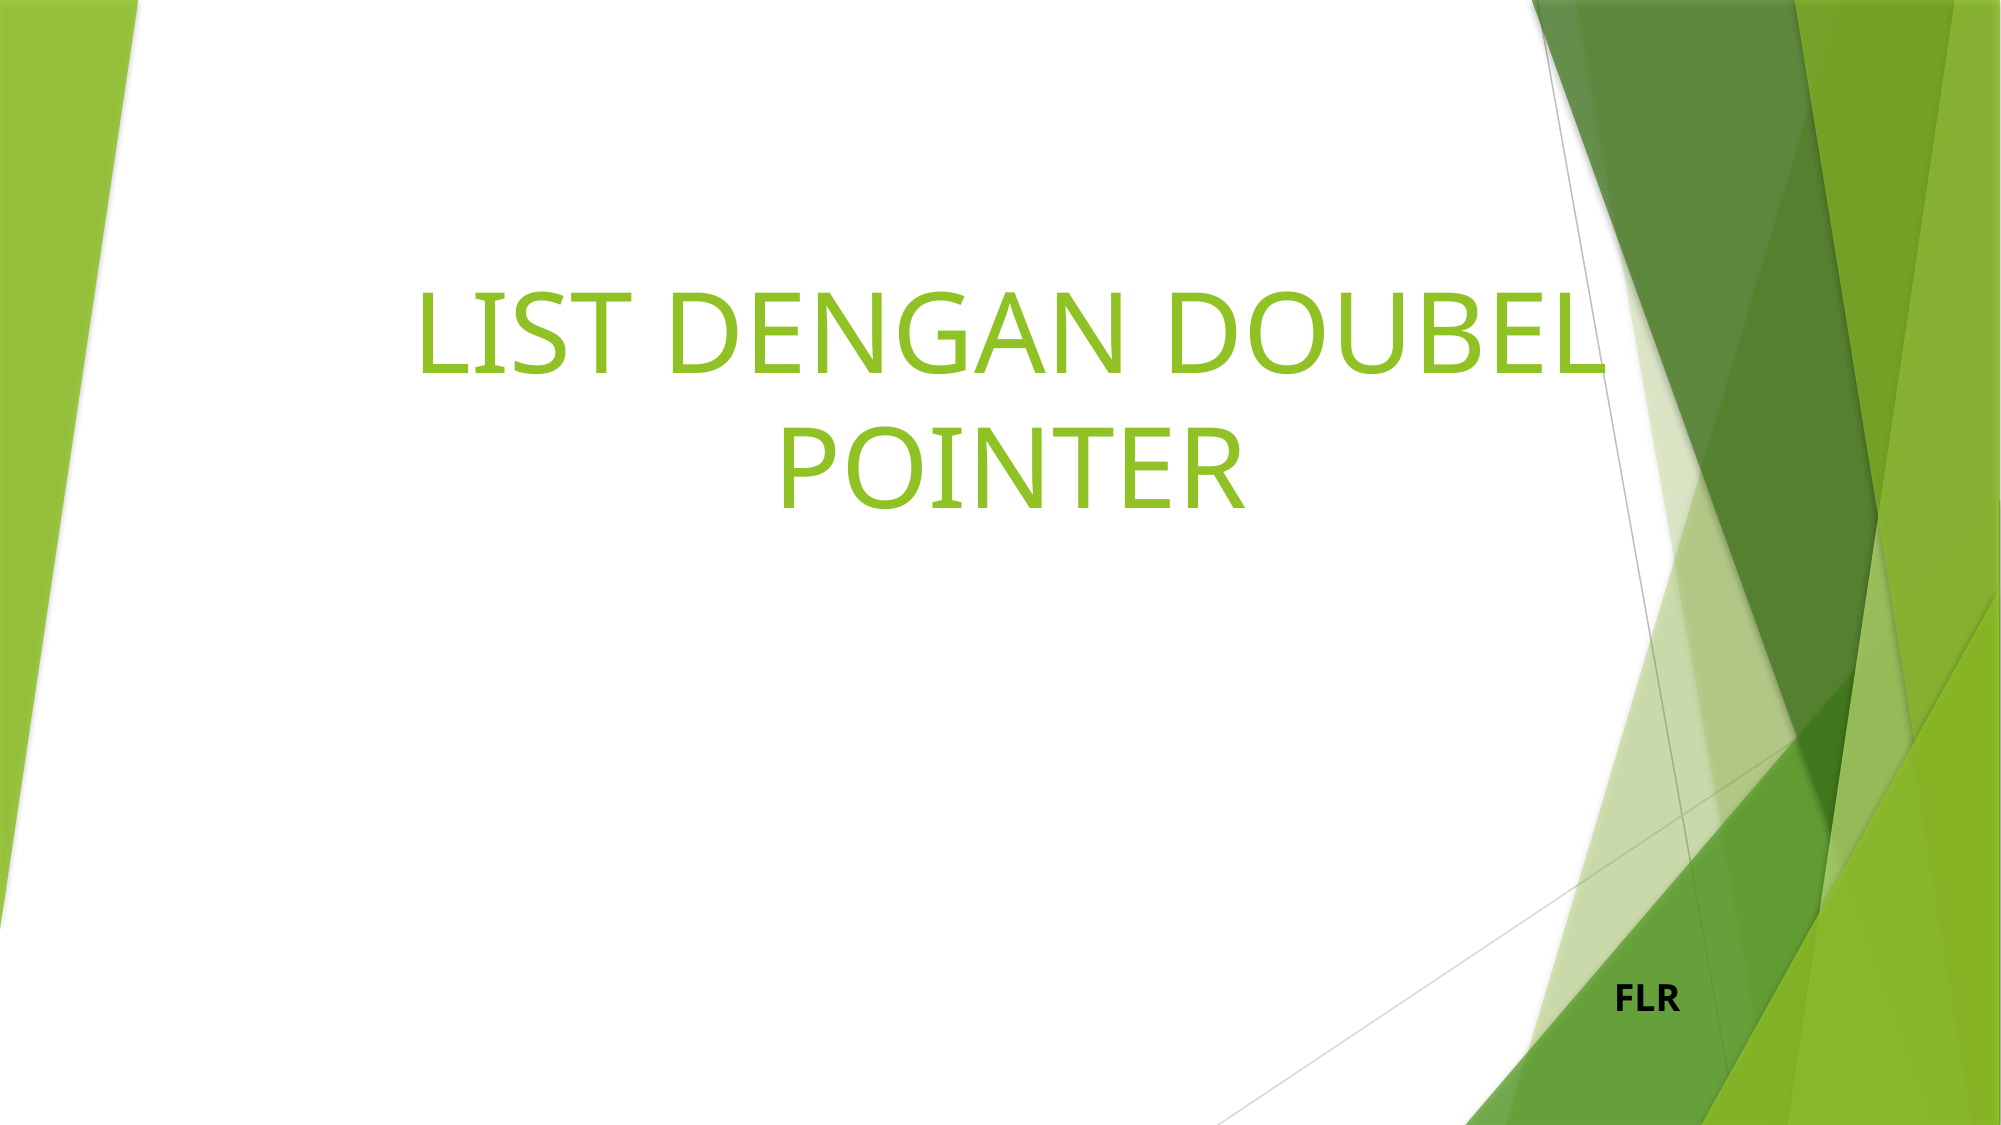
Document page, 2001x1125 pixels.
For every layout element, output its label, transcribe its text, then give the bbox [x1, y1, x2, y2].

title LIST DENGAN DOUBEL POINTER [373, 268, 1648, 539]
text_box FLR [1599, 966, 1722, 1027]
